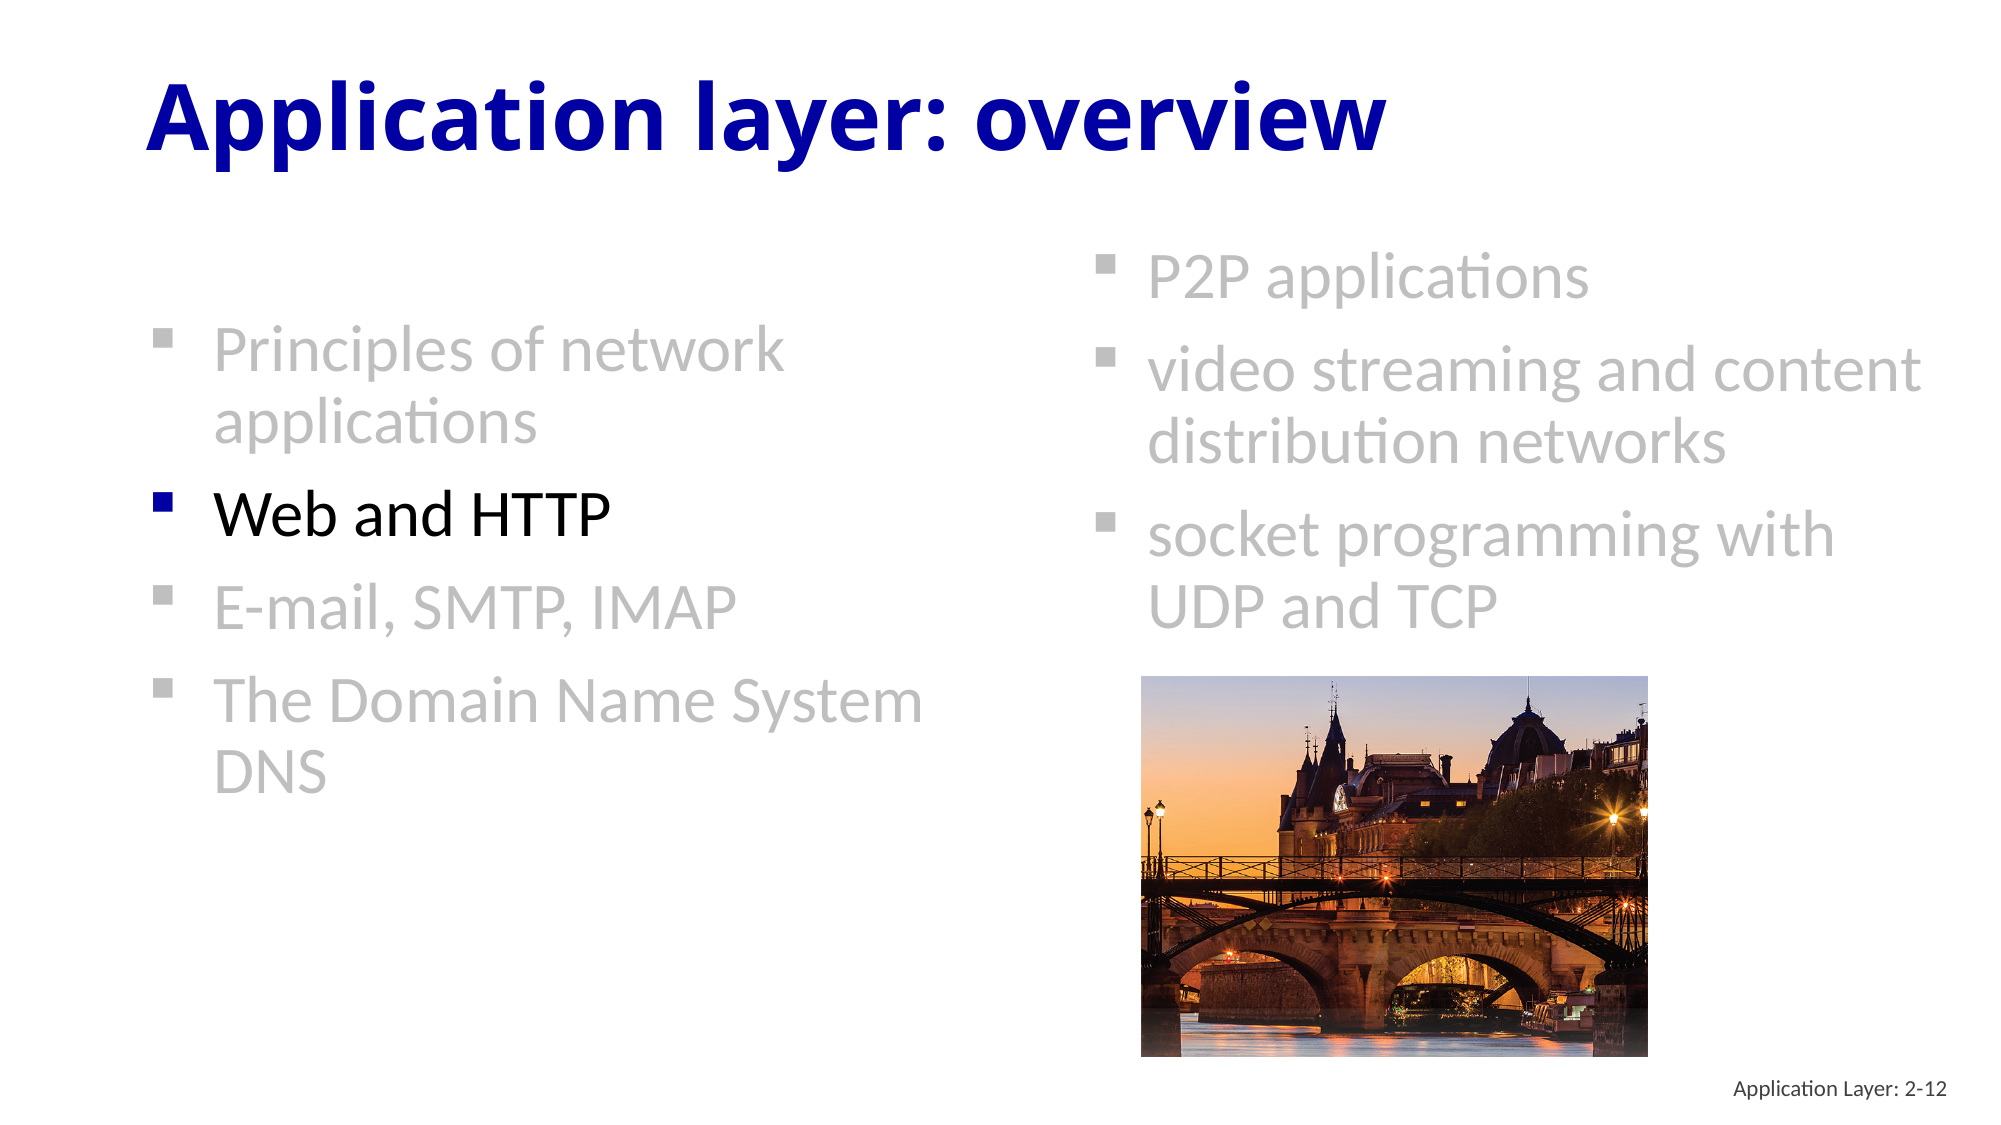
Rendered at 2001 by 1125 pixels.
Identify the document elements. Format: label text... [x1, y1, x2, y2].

slide_number Application Layer: 2-12 [1512, 1056, 1963, 1117]
picture [1141, 676, 1648, 1057]
text_box P2P applications video streaming and content distribution networks socket programming with UDP and TCP [1075, 233, 1963, 1021]
text_box Principles of network applications Web and HTTP E-mail, SMTP, IMAP The Domain Name System DNS [132, 306, 1004, 1021]
title Application layer: overview [131, 47, 1856, 195]
